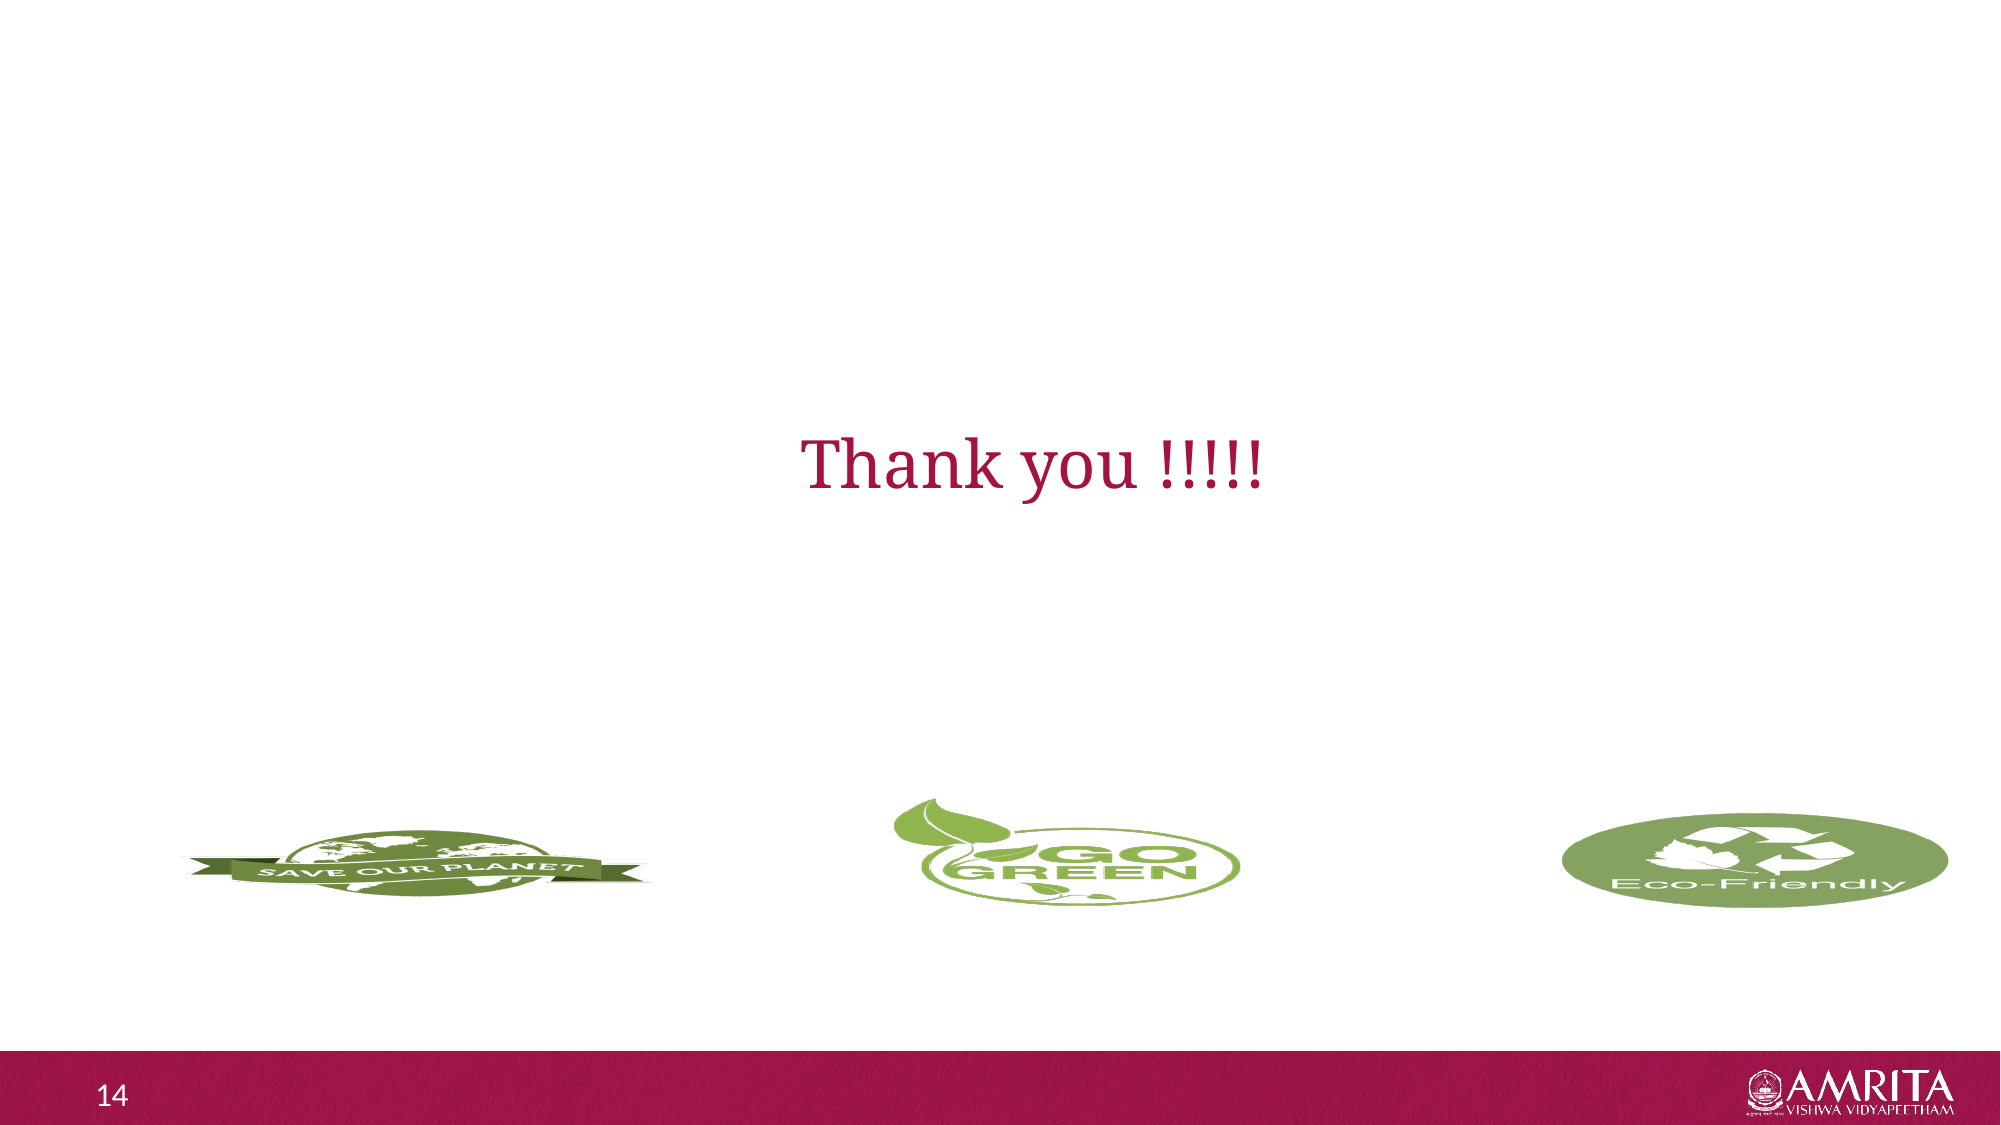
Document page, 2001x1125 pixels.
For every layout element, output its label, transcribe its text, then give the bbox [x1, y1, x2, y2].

picture [0, 1051, 2001, 1125]
picture [156, 792, 1953, 933]
title Thank you !!!!! [785, 431, 1284, 502]
slide_number 14 [19, 1062, 144, 1123]
